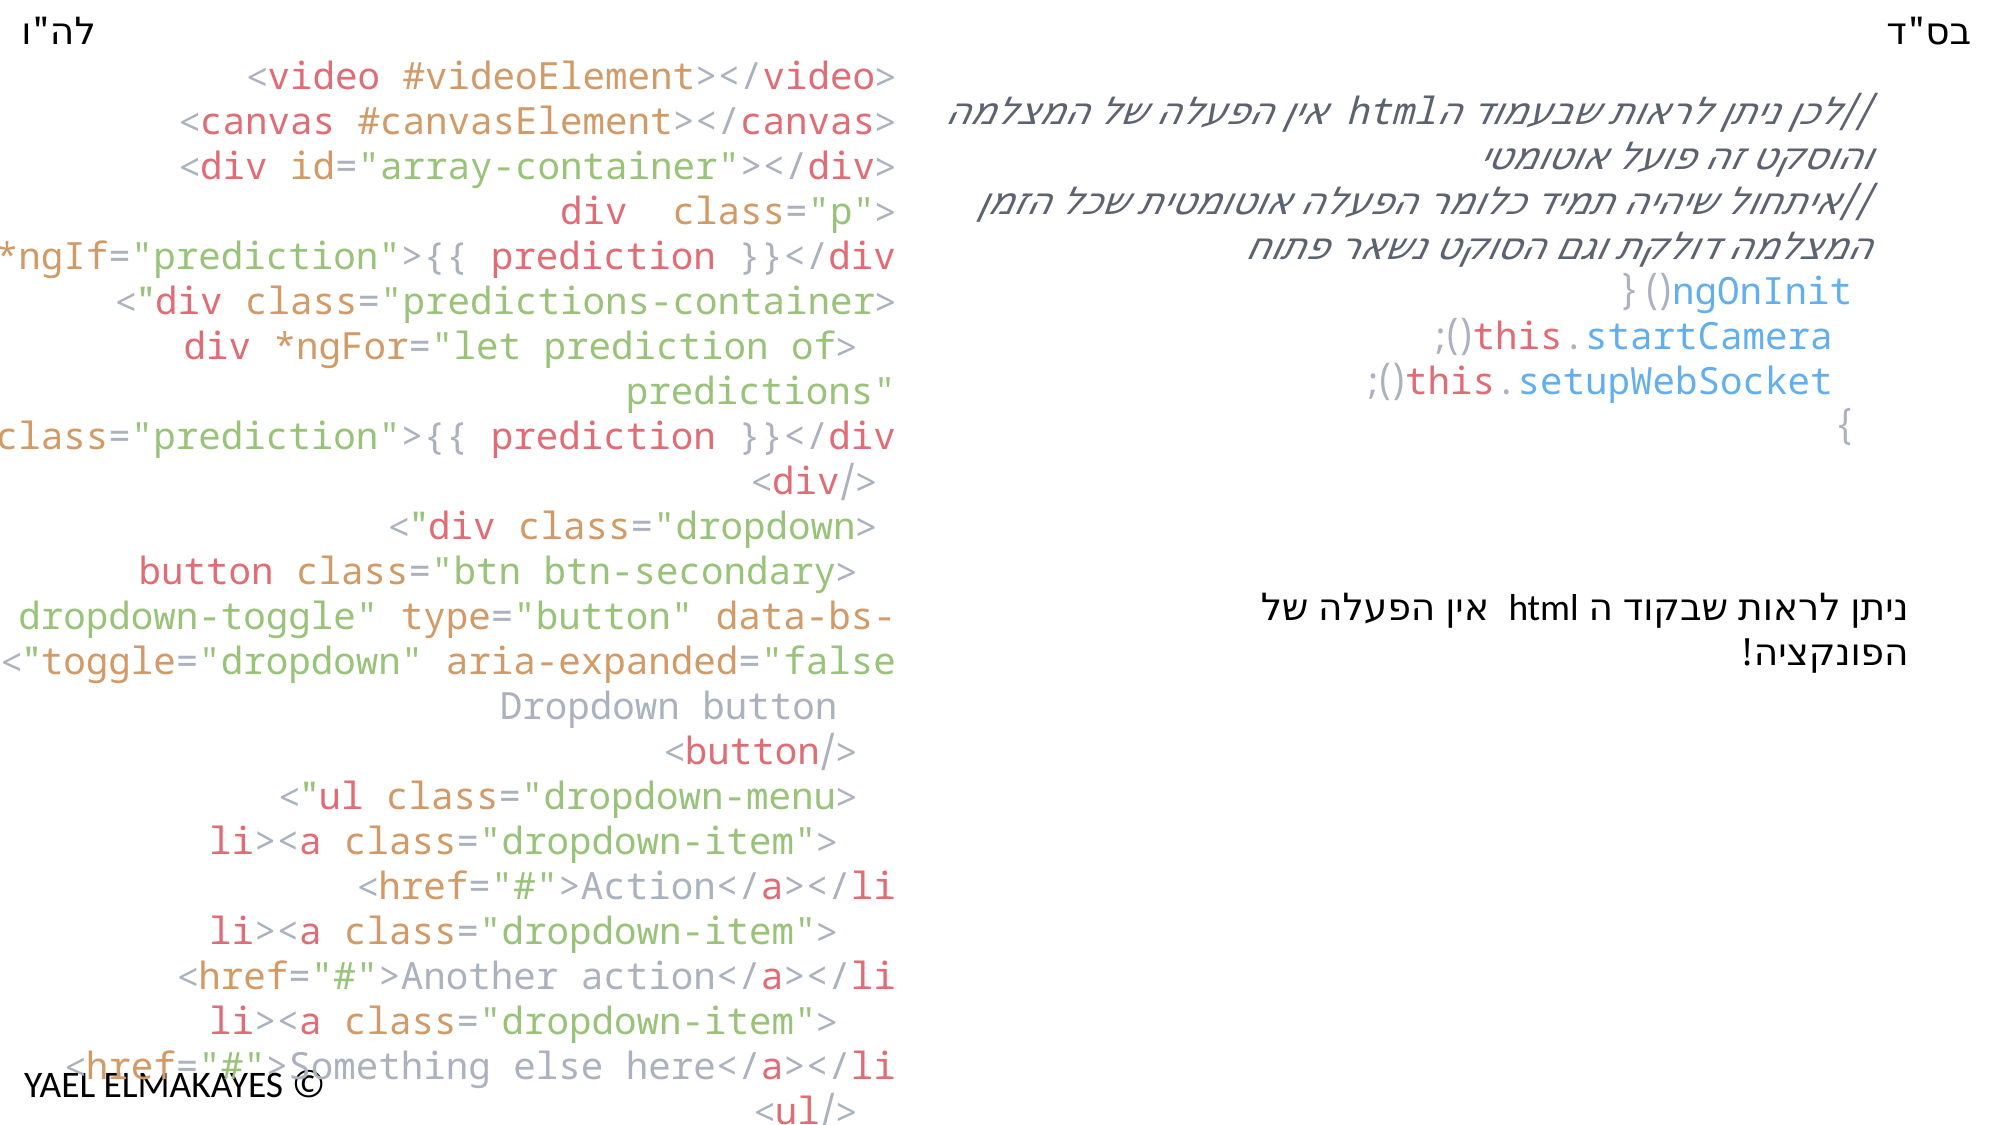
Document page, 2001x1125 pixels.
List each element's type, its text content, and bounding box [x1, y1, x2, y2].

text_box ניתן לראות שבקוד ה html אין הפעלה של הפונקציה! [1176, 575, 1924, 681]
text_box //לכן ניתן לראות שבעמוד הhtml אין הפעלה של המצלמה והוסקט זה פועל אוטומטי //איתחול שיהיה תמיד כלומר הפעלה אוטומטית שכל הזמן המצלמה דולקת וגם הסוקט נשאר פתוח ngOnInit() { this.startCamera(); this.setupWebSocket(); } [911, 79, 1887, 454]
text_box <video #videoElement></video> <canvas #canvasElement></canvas> <div id="array-container"></div> <div class="p" *ngIf="prediction">{{ prediction }}</div> <div class="predictions-container"> <div *ngFor="let prediction of predictions" class="prediction">{{ prediction }}</div> </div> <div class="dropdown"> <button class="btn btn-secondary dropdown-toggle" type="button" data-bs-toggle="dropdown" aria-expanded="false"> Dropdown button </button> <ul class="dropdown-menu"> <li><a class="dropdown-item" href="#">Action</a></li> <li><a class="dropdown-item" href="#">Another action</a></li> <li><a class="dropdown-item" href="#">Something else here</a></li> </ul> </div> [0, 0, 911, 1125]
text_box בס"ד [1860, 0, 1987, 60]
